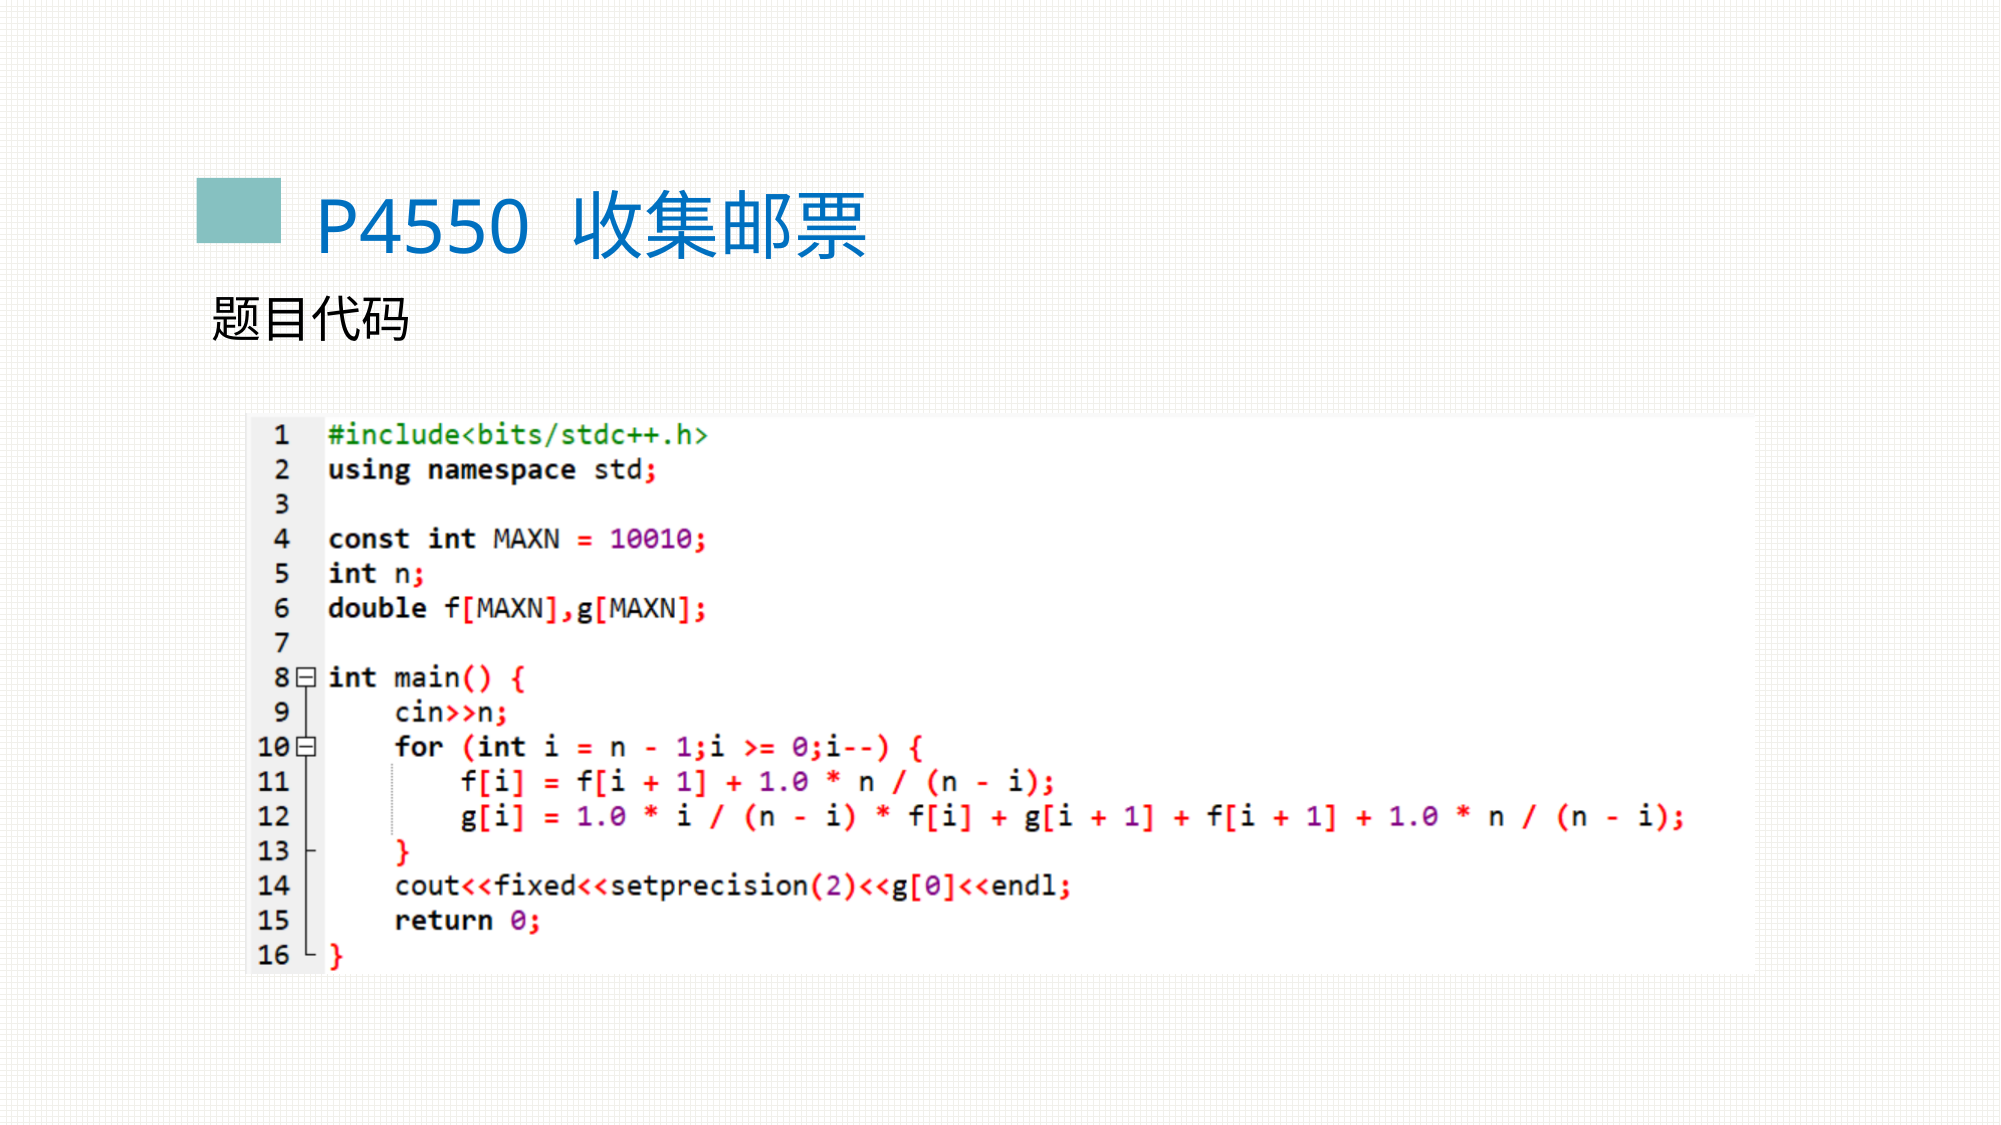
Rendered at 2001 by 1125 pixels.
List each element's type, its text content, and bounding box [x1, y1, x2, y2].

picture [245, 413, 1755, 974]
text_box P4550 收集邮票 [299, 125, 1476, 276]
text_box 题目代码 [196, 280, 464, 355]
text_box [196, 177, 282, 244]
